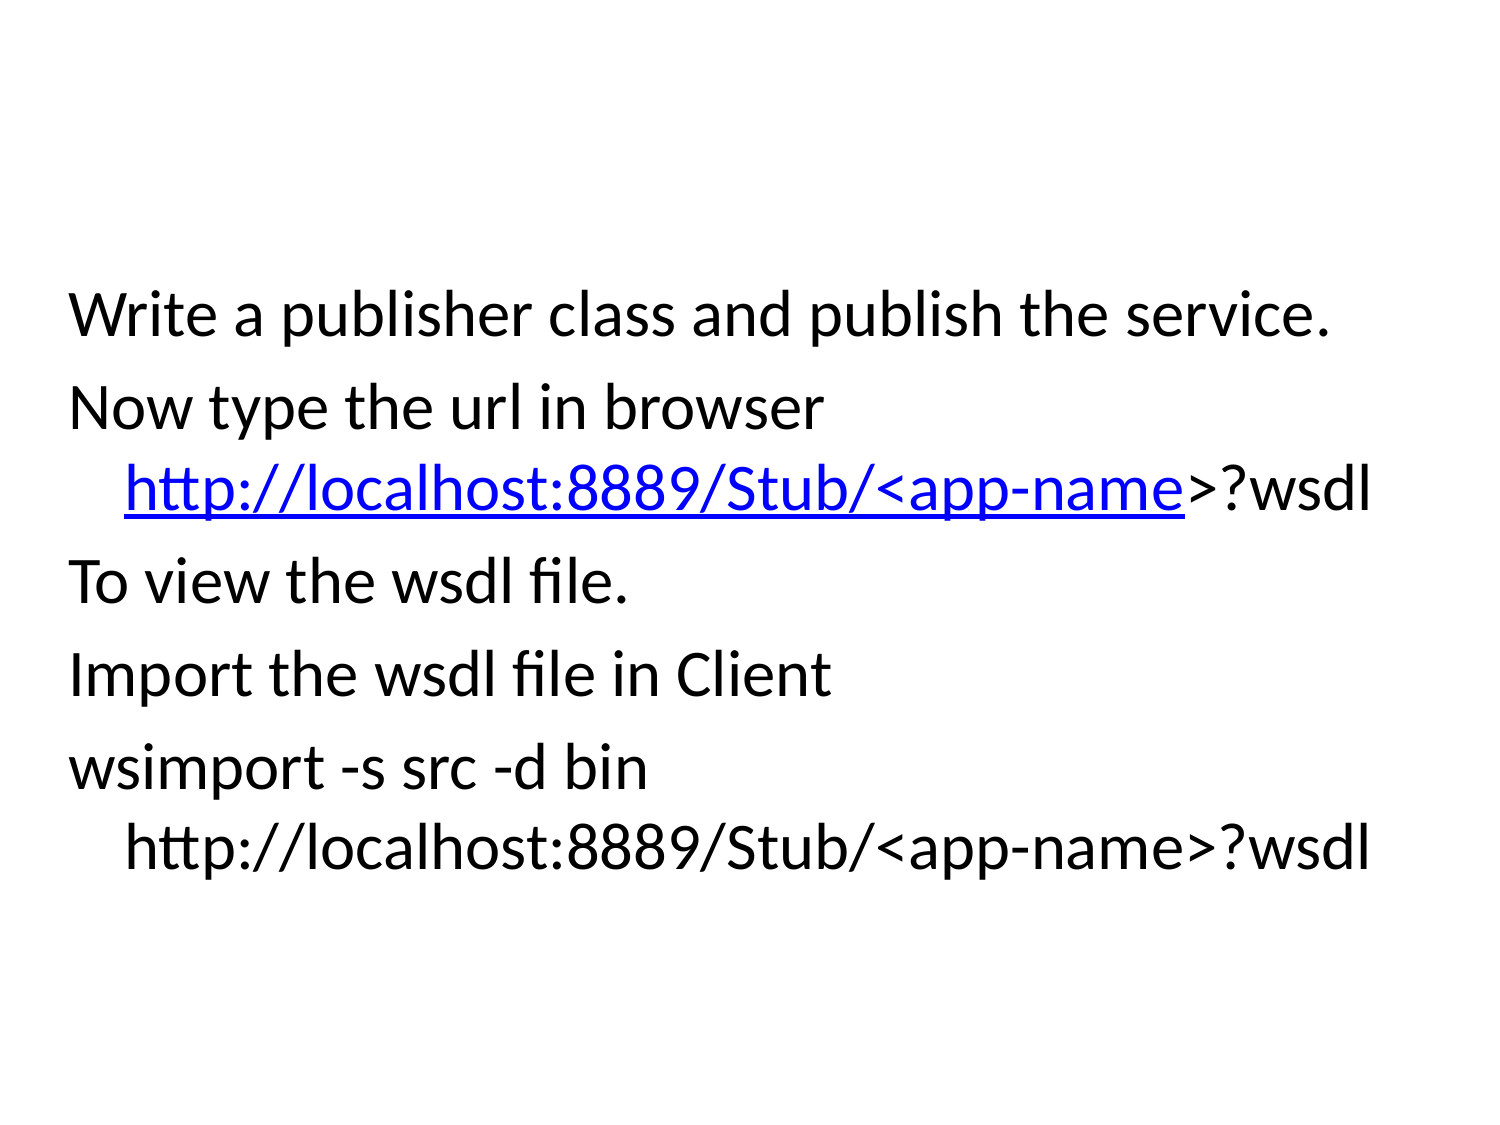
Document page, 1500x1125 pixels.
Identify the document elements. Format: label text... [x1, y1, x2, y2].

list Write a publisher class and publish the service. Now type the url in browser http://localhost:8889/Stub/<app-name>?wsdl To view the wsdl file. Import the wsdl file in Client wsimport -s src -d bin http://localhost:8889/Stub/<app-name>?wsdl [53, 262, 1425, 1071]
